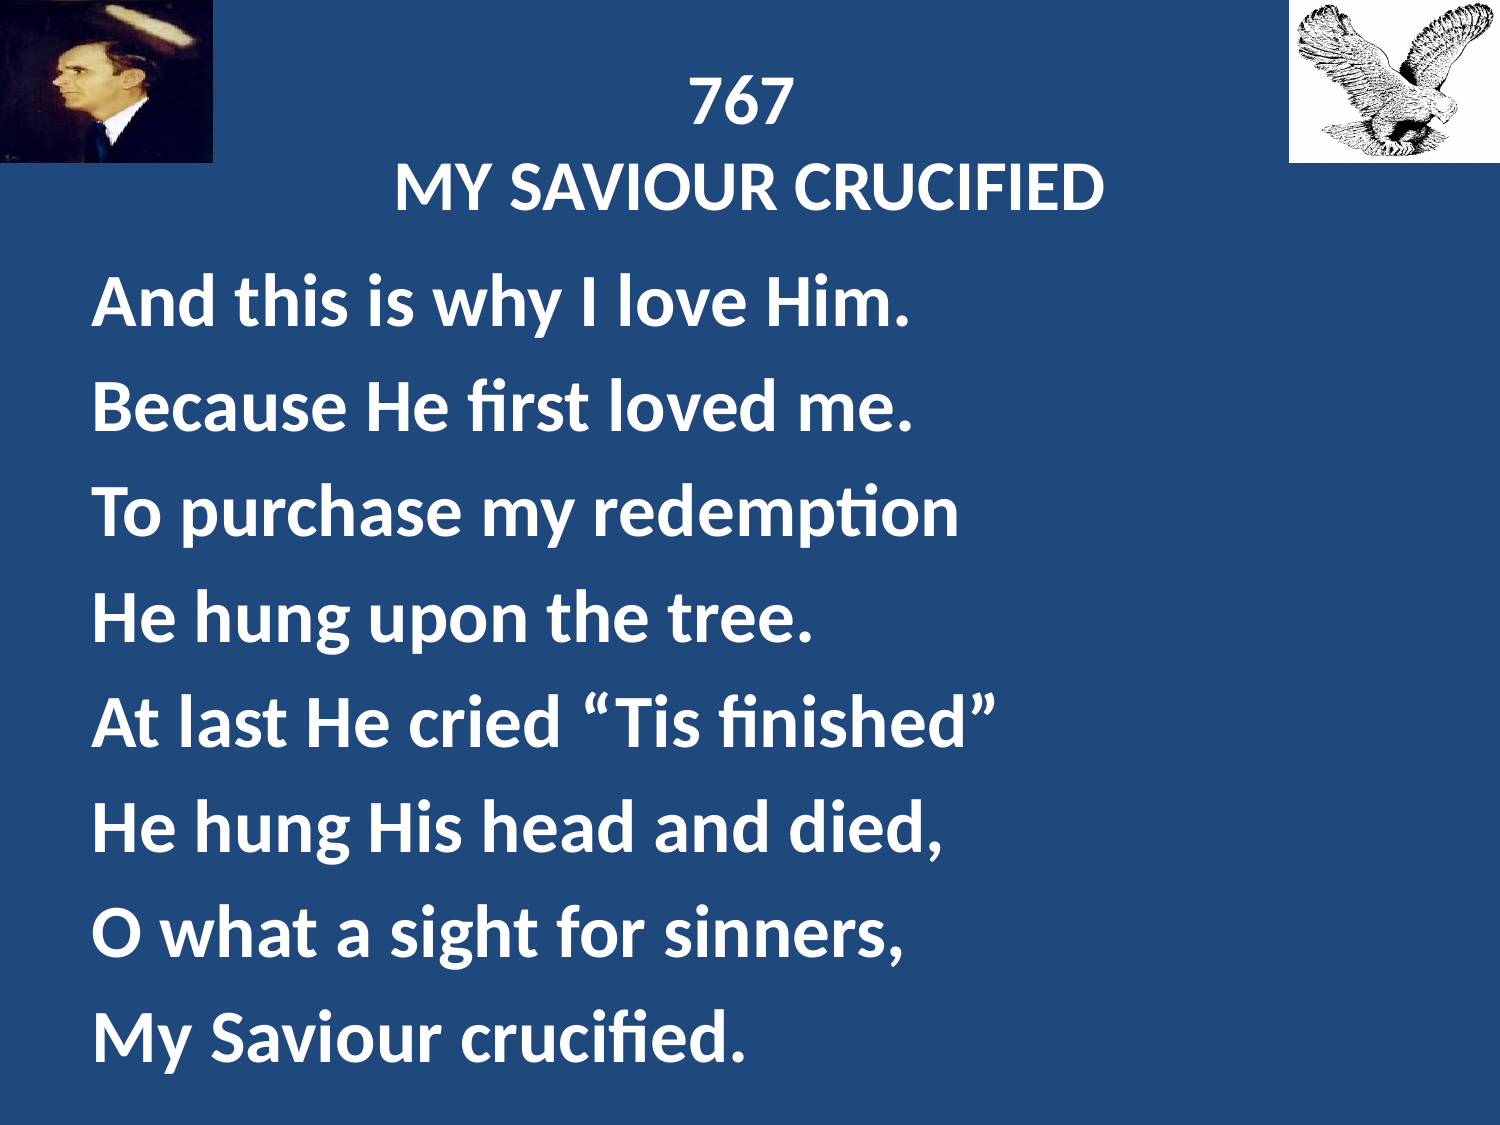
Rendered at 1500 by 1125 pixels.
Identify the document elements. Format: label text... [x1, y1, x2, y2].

picture [0, 0, 213, 163]
title 767 MY SAVIOUR CRUCIFIED [75, 45, 1425, 233]
list And this is why I love Him. Because He first loved me. To purchase my redemption He hung upon the tree. At last He cried “Tis finished” He hung His head and died, O what a sight for sinners, My Saviour crucified. [76, 243, 1459, 1094]
picture [1288, 0, 1500, 163]
